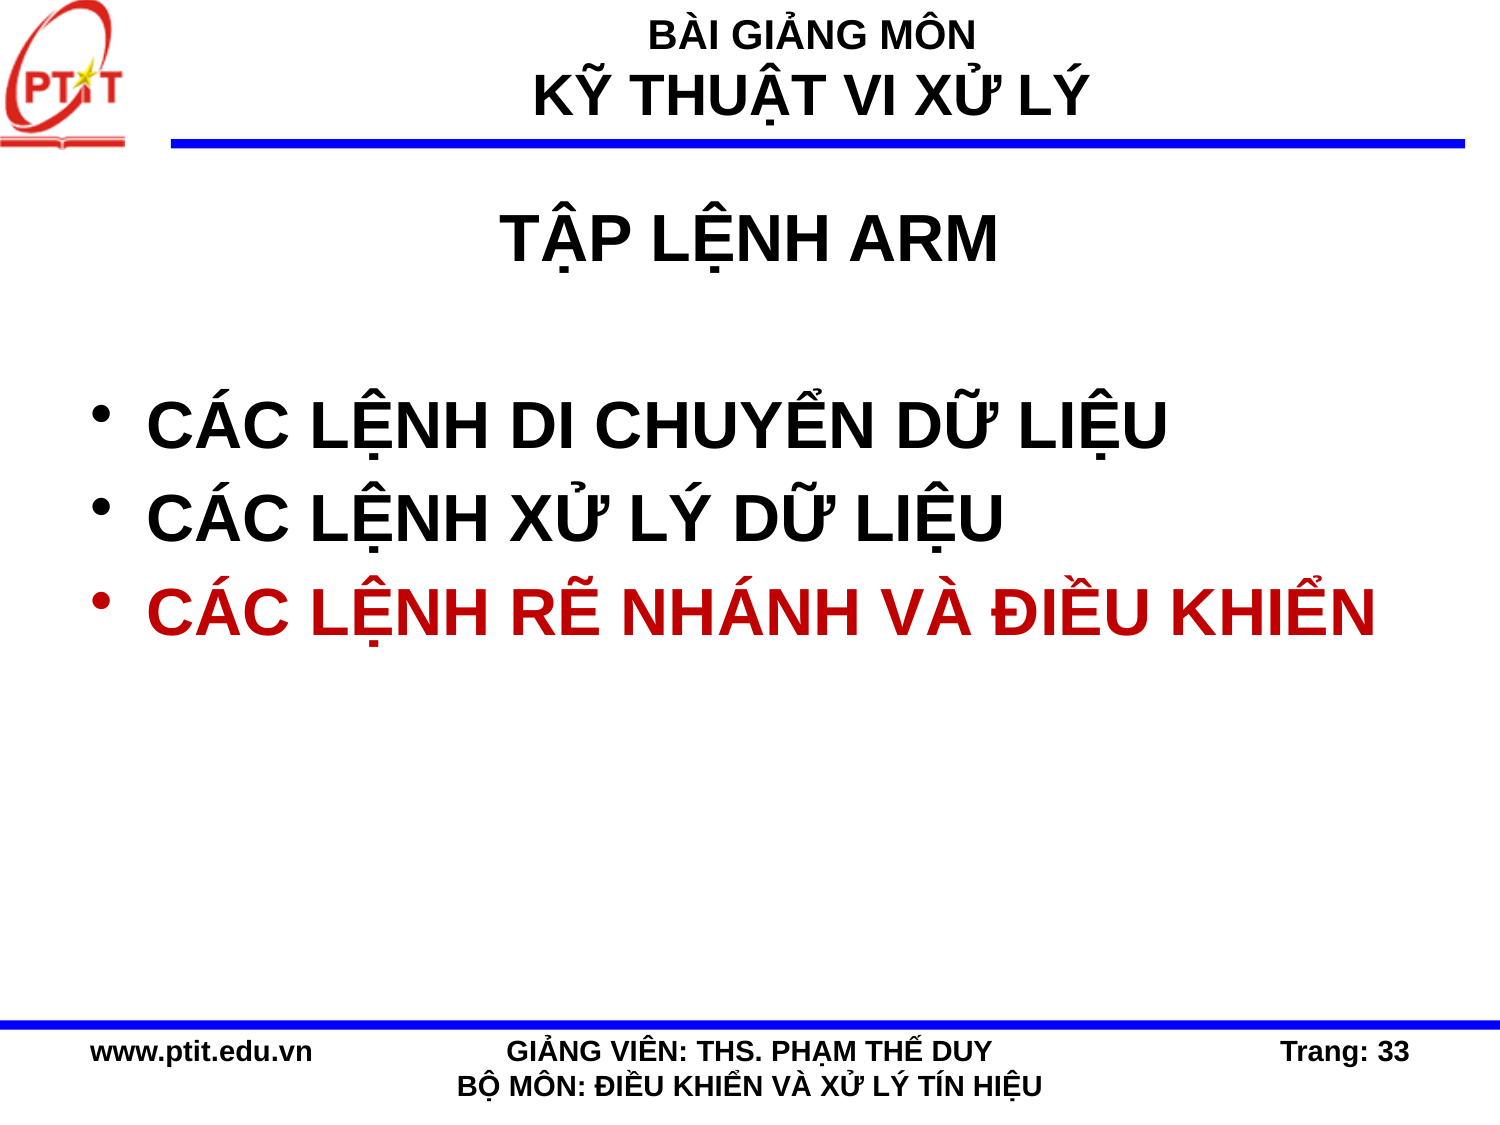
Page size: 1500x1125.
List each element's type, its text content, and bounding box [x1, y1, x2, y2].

list TẬP LỆNH ARM CÁC LỆNH DI CHUYỂN DỮ LIỆU CÁC LỆNH XỬ LÝ DỮ LIỆU CÁC LỆNH RẼ NHÁNH VÀ ĐIỀU KHIỂN [74, 187, 1426, 1006]
footer GIẢNG VIÊN: THS. PHẠM THẾ DUY BỘ MÔN: ĐIỀU KHIỂN VÀ XỬ LÝ TÍN HIỆU [387, 1024, 1074, 1103]
slide_number www.ptit.edu.vn [74, 1024, 387, 1103]
slide_number Trang: 33 [1074, 1024, 1426, 1103]
picture [0, 0, 125, 150]
